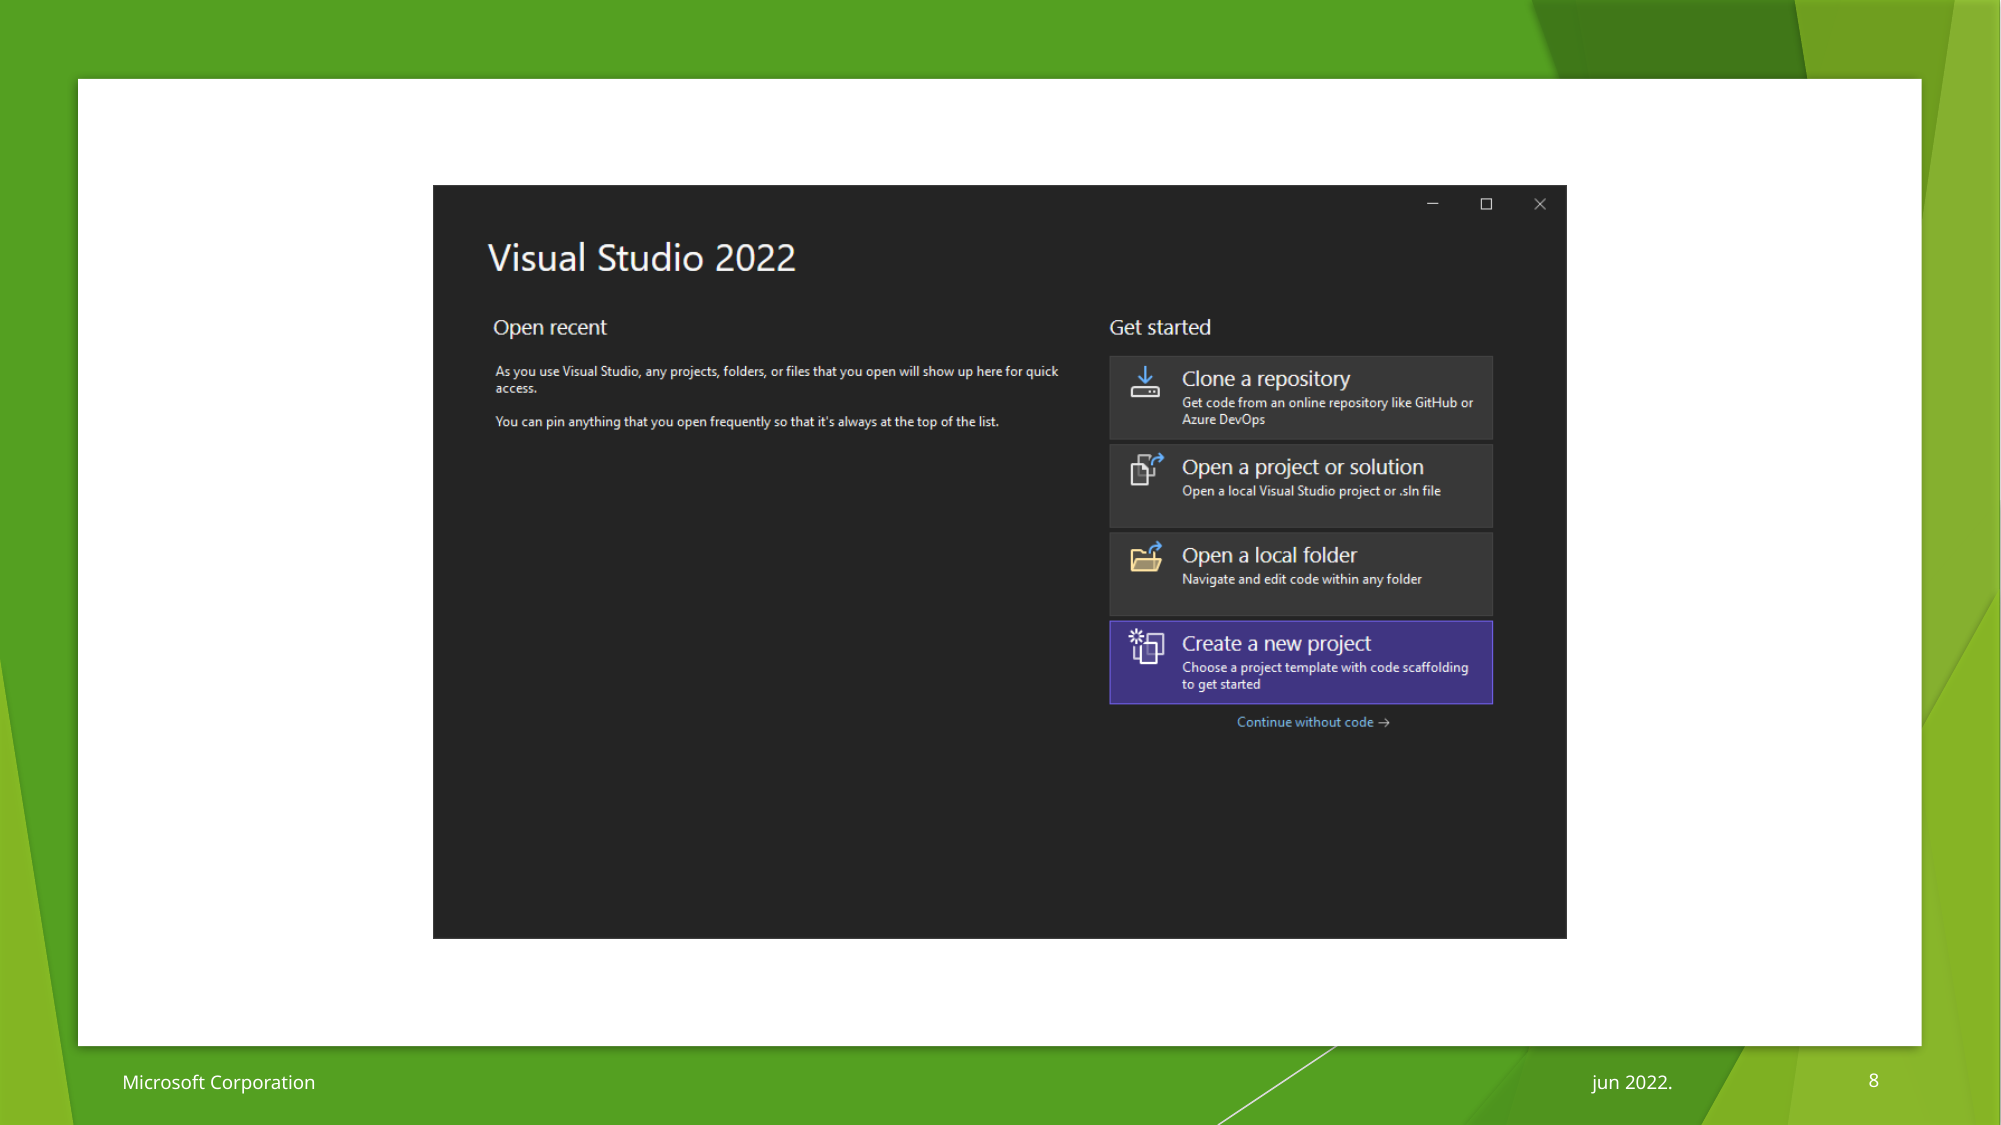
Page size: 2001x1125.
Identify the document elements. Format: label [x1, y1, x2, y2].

picture [433, 185, 1567, 940]
text_box [0, 0, 2000, 1125]
